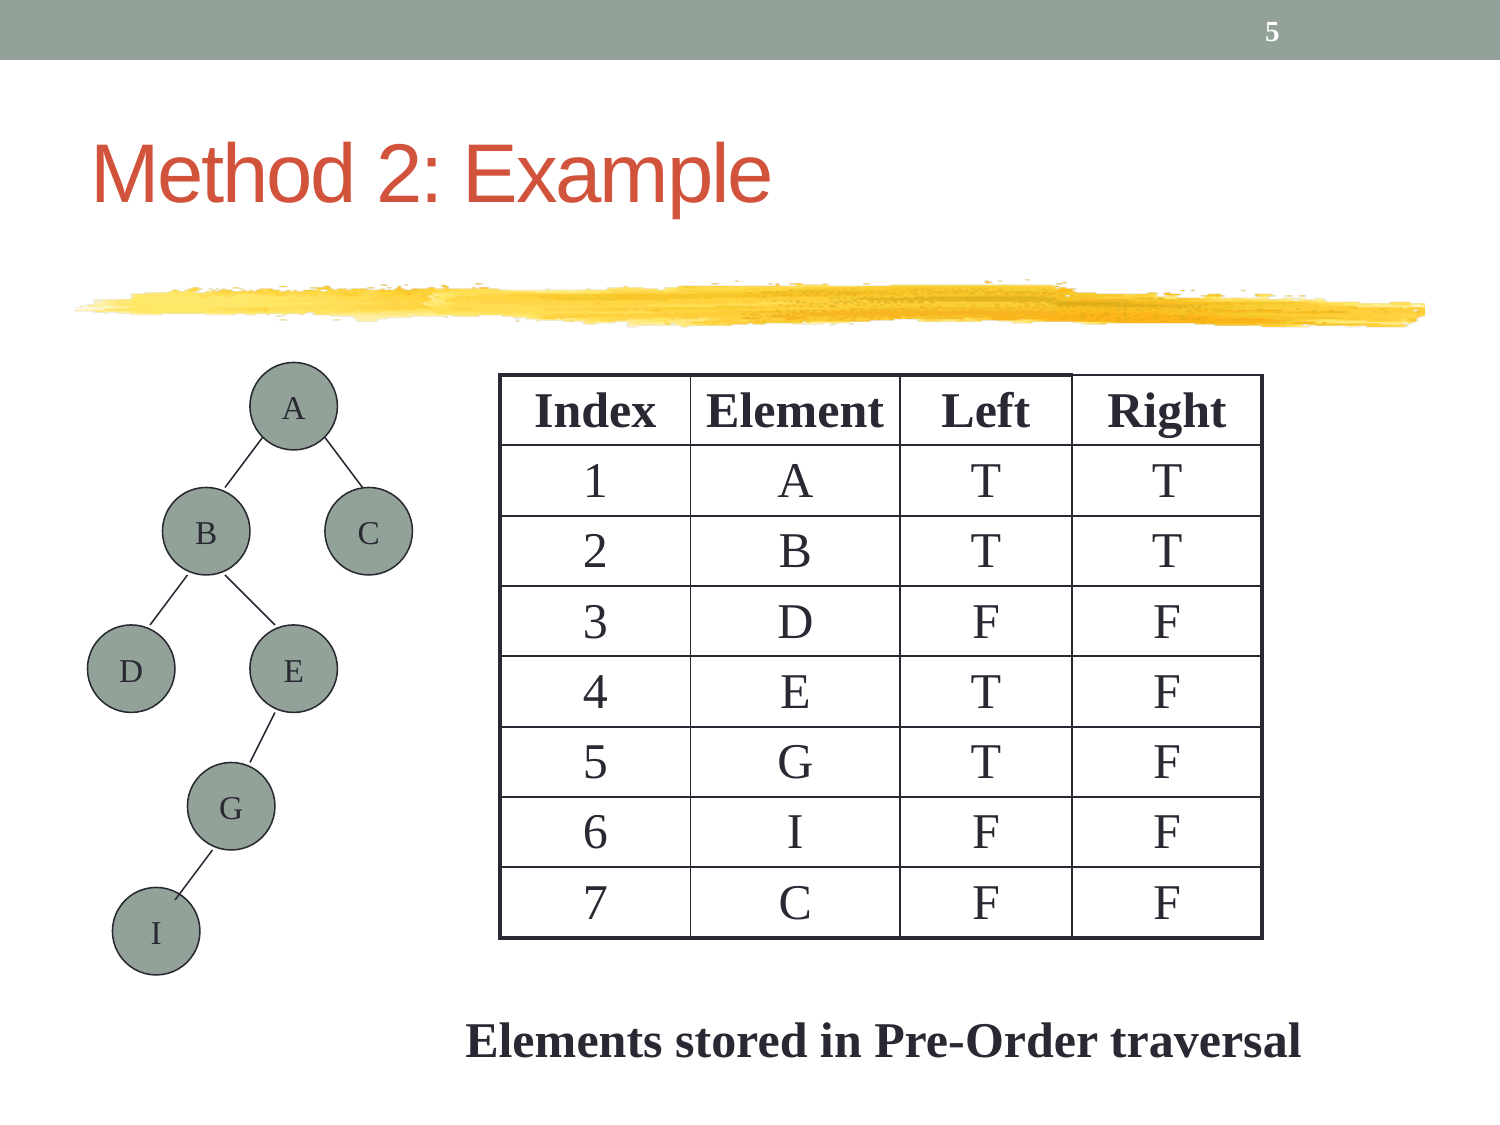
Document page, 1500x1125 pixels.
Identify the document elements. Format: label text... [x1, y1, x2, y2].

table_cell T [1073, 446, 1260, 515]
table_cell F [1073, 798, 1260, 866]
slide_number 5 [1250, 3, 1425, 57]
table_cell D [691, 587, 899, 655]
table_cell F [1073, 657, 1260, 726]
table_cell T [901, 657, 1071, 726]
table_cell 2 [502, 517, 690, 585]
table_cell A [691, 446, 899, 515]
table_header Element [691, 377, 899, 444]
table_cell C [691, 868, 899, 936]
table_cell T [1073, 517, 1260, 585]
table_cell G [691, 728, 899, 796]
table_cell F [1073, 587, 1260, 655]
table_cell F [901, 798, 1071, 866]
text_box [87, 362, 413, 976]
picture [75, 274, 1425, 338]
table_cell T [901, 446, 1071, 515]
table_cell I [691, 798, 899, 866]
table_cell 7 [502, 868, 690, 936]
table_cell E [691, 657, 899, 726]
table_cell F [901, 587, 1071, 655]
table_cell 1 [502, 446, 690, 515]
table_cell B [691, 517, 899, 585]
text_box Elements stored in Pre-Order traversal [450, 999, 1318, 1075]
table_cell F [1073, 868, 1260, 936]
table_cell 5 [502, 728, 690, 796]
table_header Left [901, 377, 1071, 444]
table_cell F [901, 868, 1071, 936]
table_header Right [1073, 376, 1260, 444]
table_cell T [901, 517, 1071, 585]
title Method 2: Example [75, 87, 1425, 250]
table_cell F [1073, 728, 1260, 796]
table_cell 4 [502, 657, 690, 726]
table_header Index [502, 377, 690, 444]
table_cell T [901, 728, 1071, 796]
table_cell 6 [502, 798, 690, 866]
table_cell 3 [502, 587, 690, 655]
